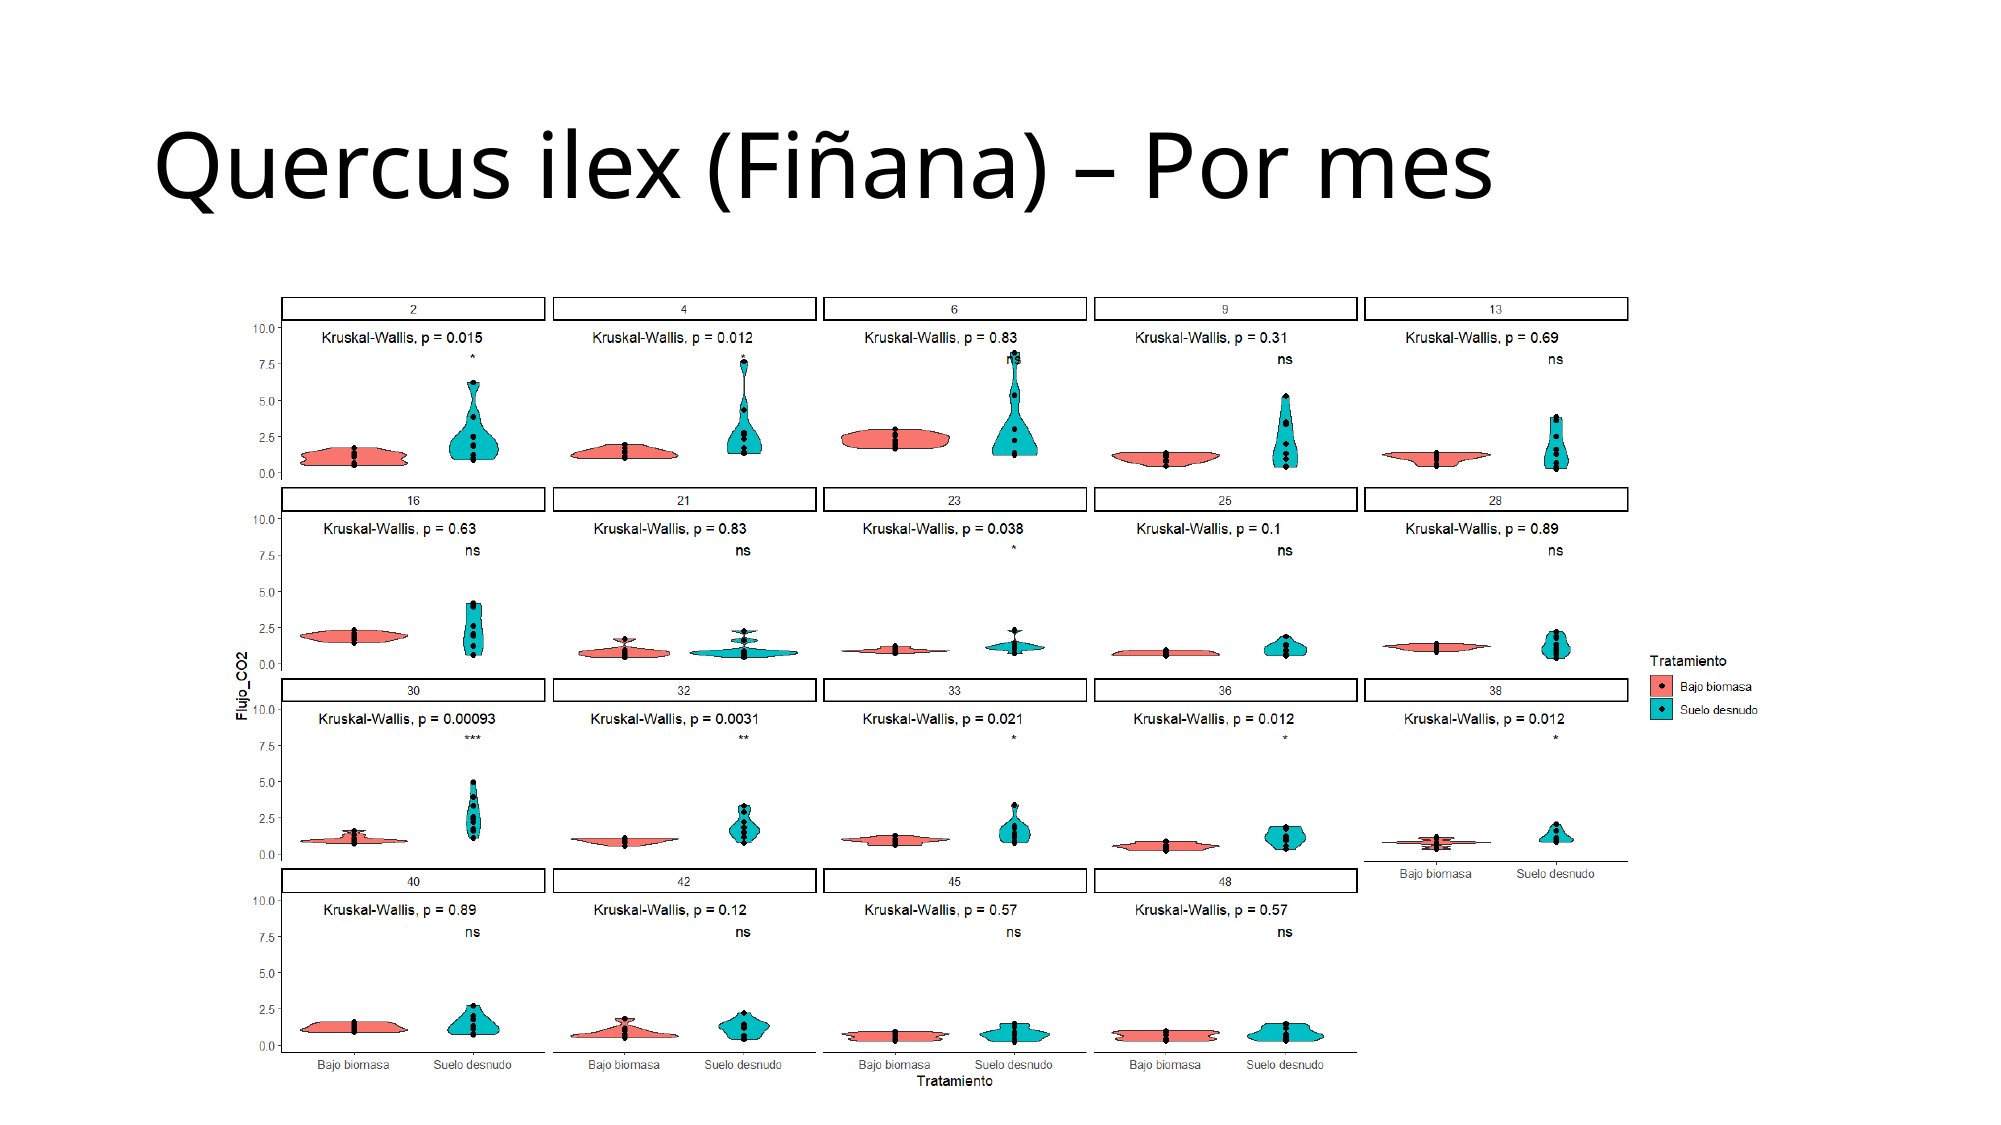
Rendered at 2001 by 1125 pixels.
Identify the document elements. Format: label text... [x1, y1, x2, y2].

title Quercus ilex (Fiñana) – Por mes [137, 59, 1863, 278]
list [227, 289, 1773, 1096]
